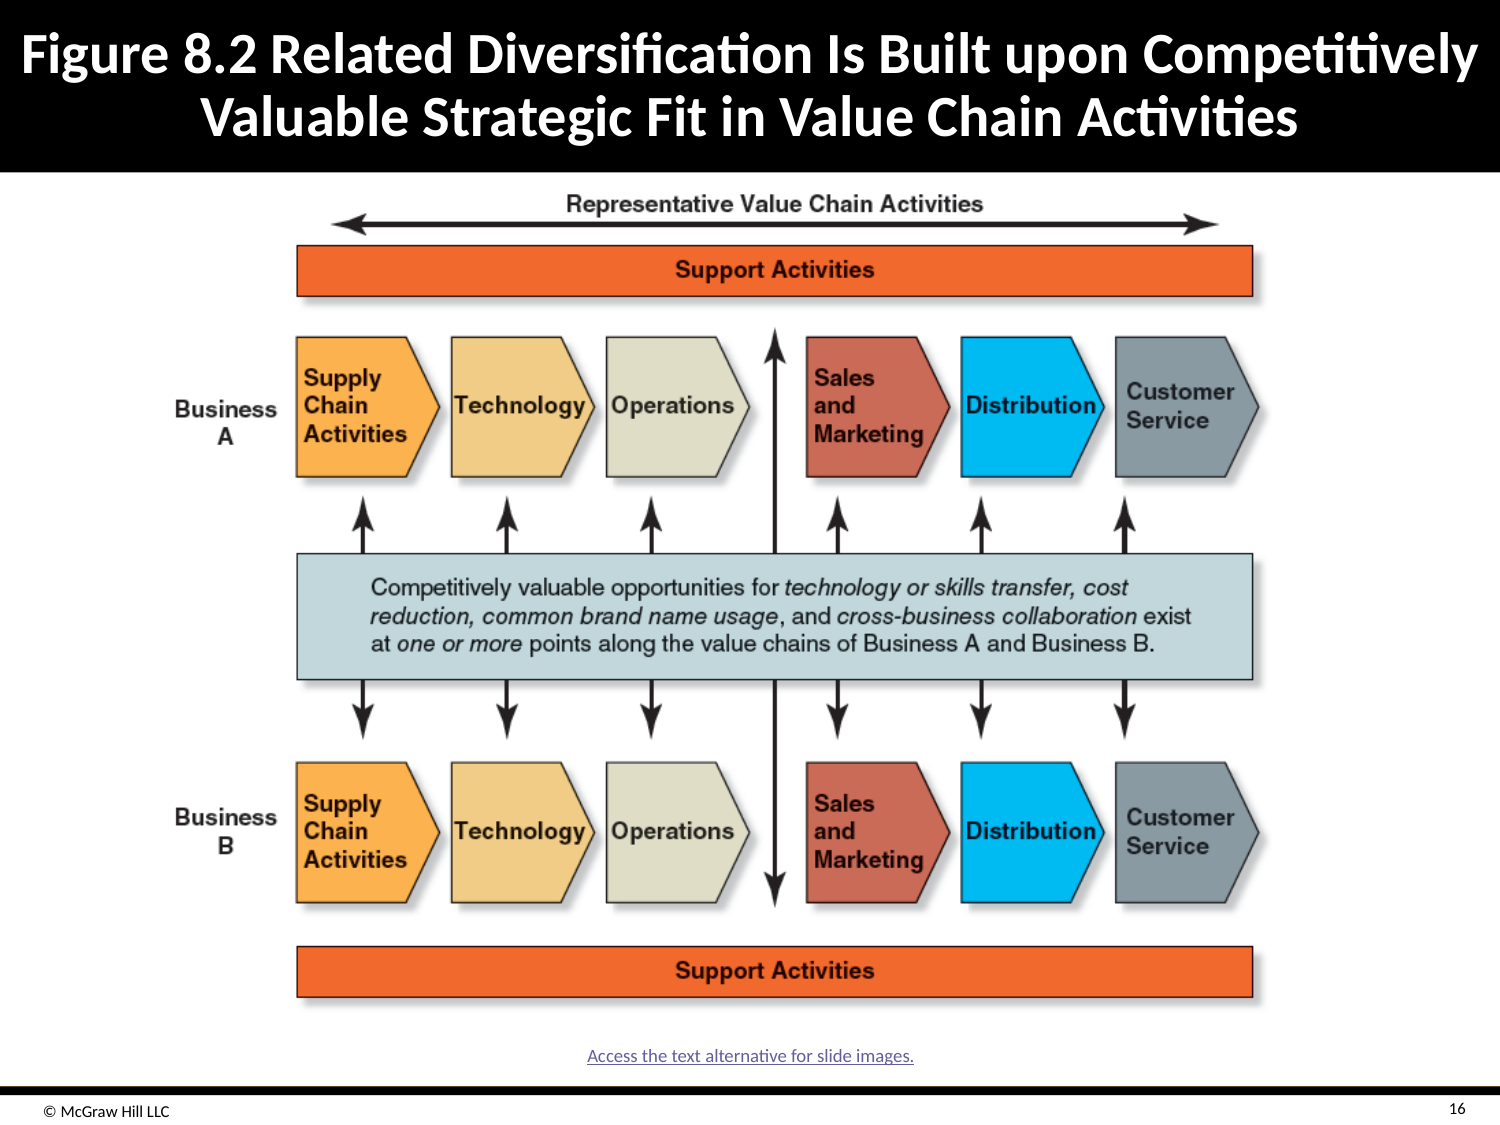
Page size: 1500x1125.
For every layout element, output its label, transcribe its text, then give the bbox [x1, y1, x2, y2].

picture [168, 189, 1274, 1020]
slide_number 16 [1415, 1094, 1474, 1122]
title Figure 8.2 Related Diversification Is Built upon Competitively Valuable Strategic Fit in Value Chain Activities [0, 0, 1500, 173]
text_box [0, 1085, 1500, 1096]
list Access the text alternative for slide images. [553, 1039, 948, 1071]
